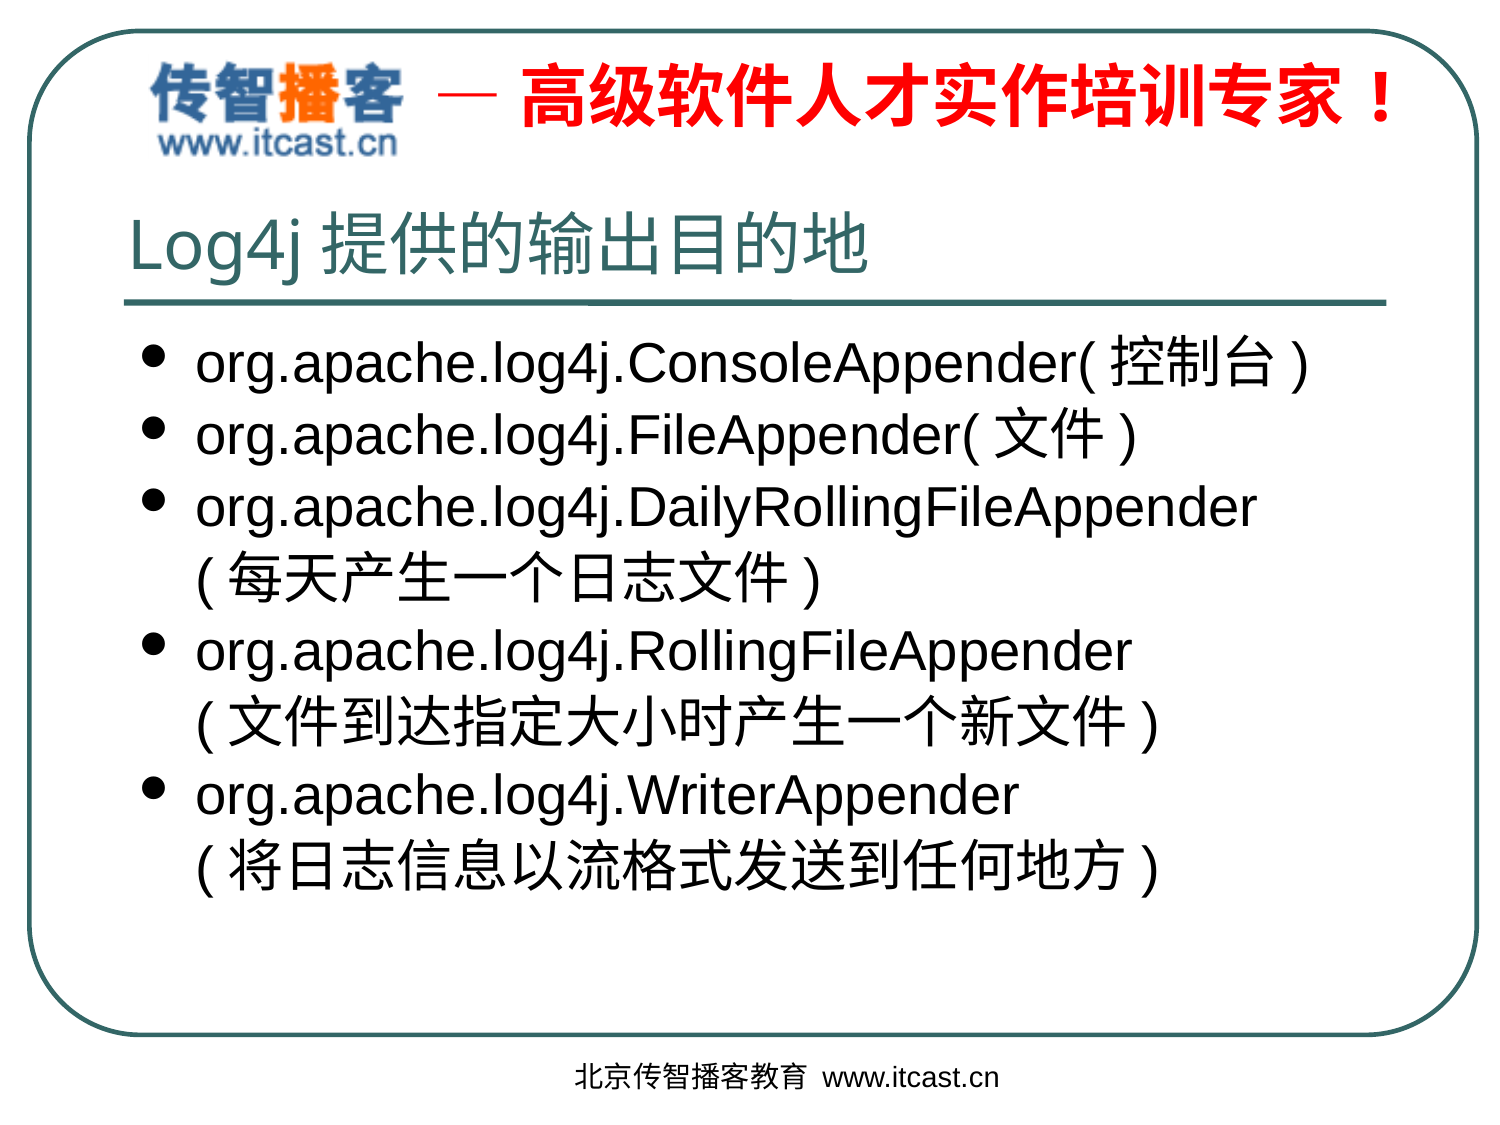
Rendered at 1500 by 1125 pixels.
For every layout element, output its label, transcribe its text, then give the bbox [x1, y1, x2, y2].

footer 北京传智播客教育 www.itcast.cn [549, 1050, 1025, 1125]
list org.apache.log4j.ConsoleAppender(控制台) org.apache.log4j.FileAppender(文件) org.apache.log4j.DailyRollingFileAppender (每天产生一个日志文件) org.apache.log4j.RollingFileAppender (文件到达指定大小时产生一个新文件) org.apache.log4j.WriterAppender (将日志信息以流格式发送到任何地方) [123, 326, 1387, 999]
title Log4j提供的输出目的地 [112, 54, 1375, 291]
